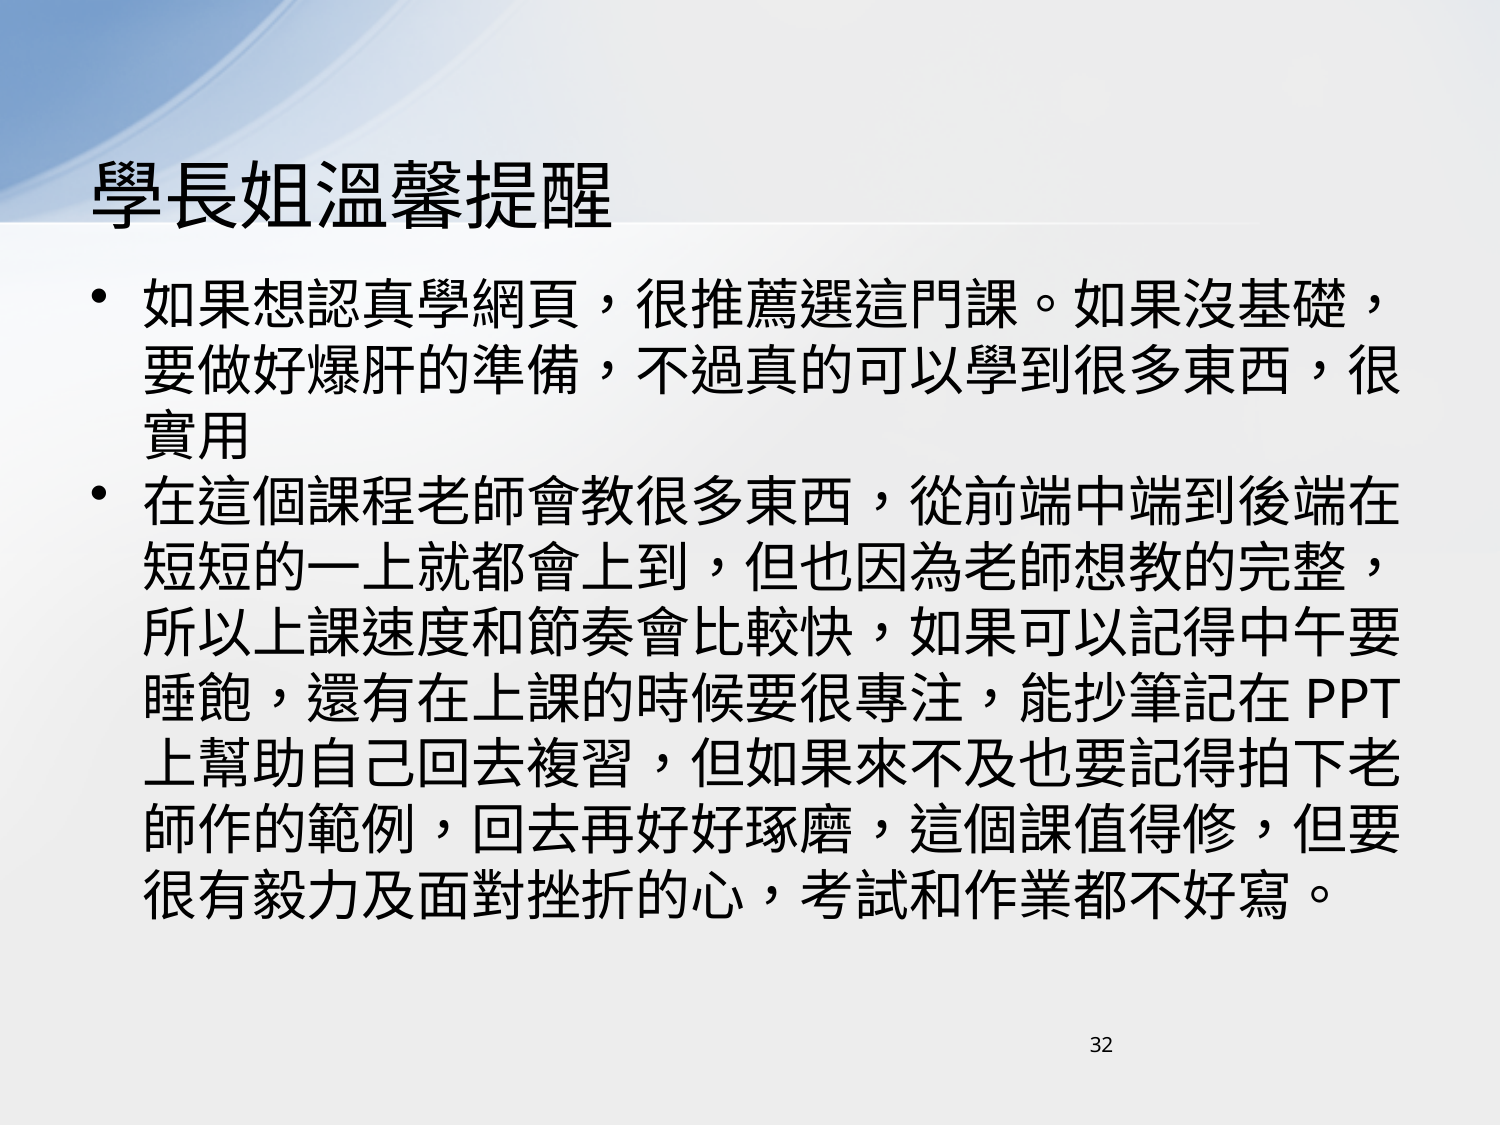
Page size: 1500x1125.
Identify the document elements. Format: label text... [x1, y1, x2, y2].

list 如果想認真學網頁，很推薦選這門課。如果沒基礎，要做好爆肝的準備，不過真的可以學到很多東西，很實用 在這個課程老師會教很多東西，從前端中端到後端在短短的一上就都會上到，但也因為老師想教的完整，所以上課速度和節奏會比較快，如果可以記得中午要睡飽，還有在上課的時候要很專注，能抄筆記在PPT上幫助自己回去複習，但如果來不及也要記得拍下老師作的範例，回去再好好琢磨，這個課值得修，但要很有毅力及面對挫折的心，考試和作業都不好寫。 [75, 262, 1425, 1005]
slide_number 32 [1074, 1024, 1425, 1103]
picture [0, 0, 1500, 1125]
title 學長姐溫馨提醒 [75, 58, 1425, 247]
